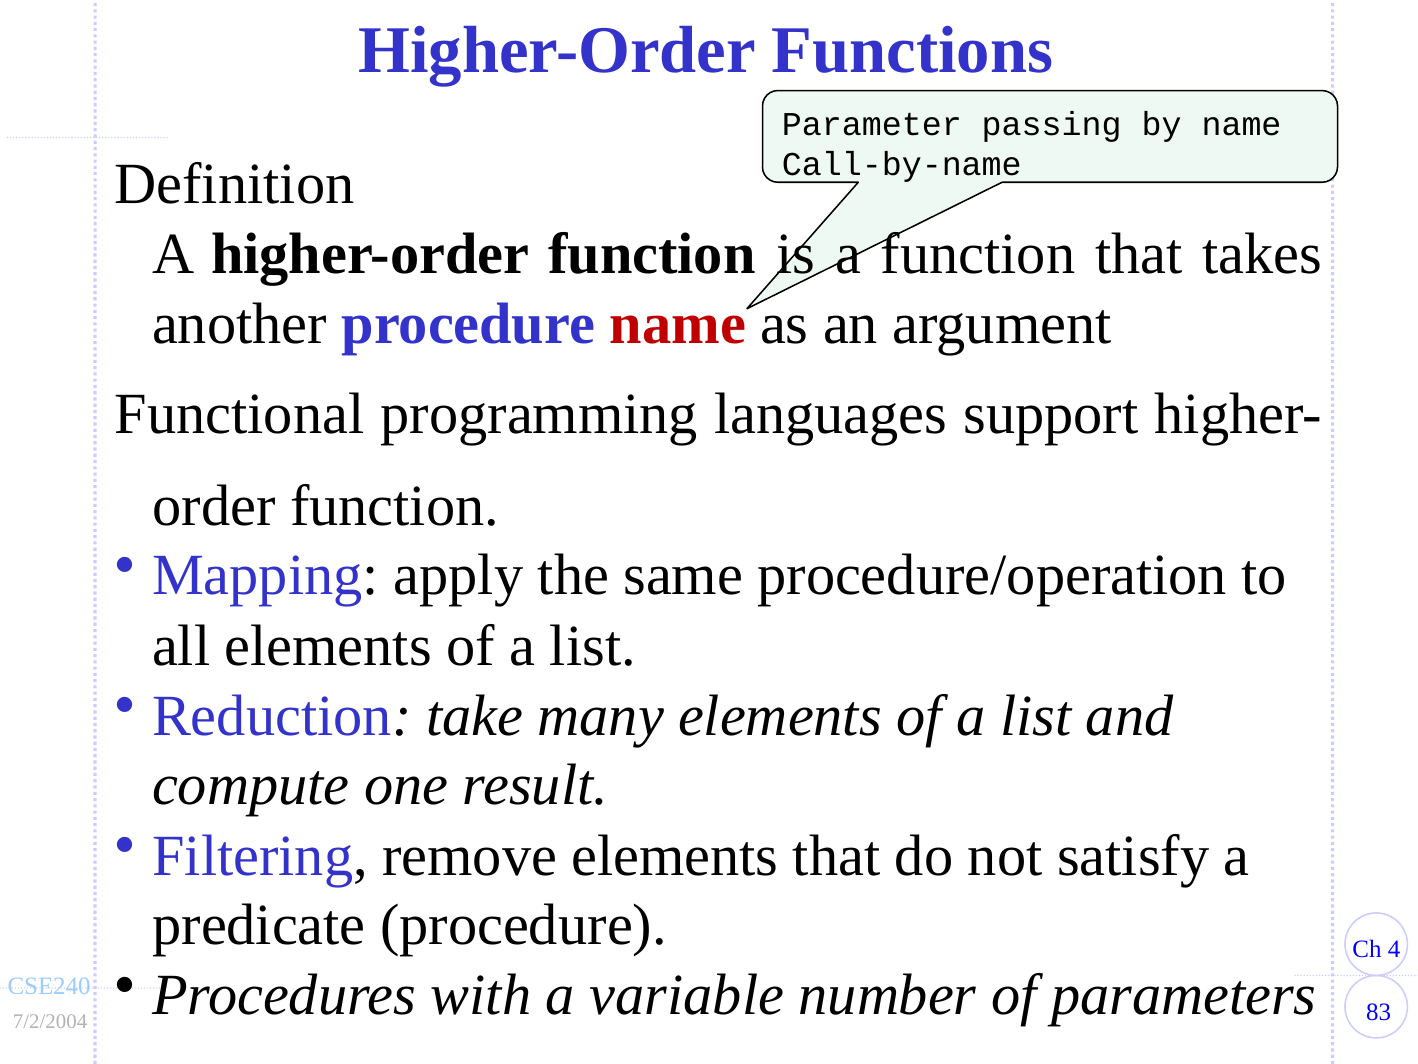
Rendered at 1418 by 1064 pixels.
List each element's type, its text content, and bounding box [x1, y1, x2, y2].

text_box Higher-Order Functions [62, 2, 1350, 103]
text_box Definition A higher-order function is a function that takes another procedure name as an argument Functional programming languages support higher-order function. Mapping: apply the same procedure/operation to all elements of a list. Reduction: take many elements of a list and compute one result. Filtering, remove elements that do not satisfy a predicate (procedure). Procedures with a variable number of parameters [99, 137, 1338, 1034]
text_box [87, 90, 1338, 274]
